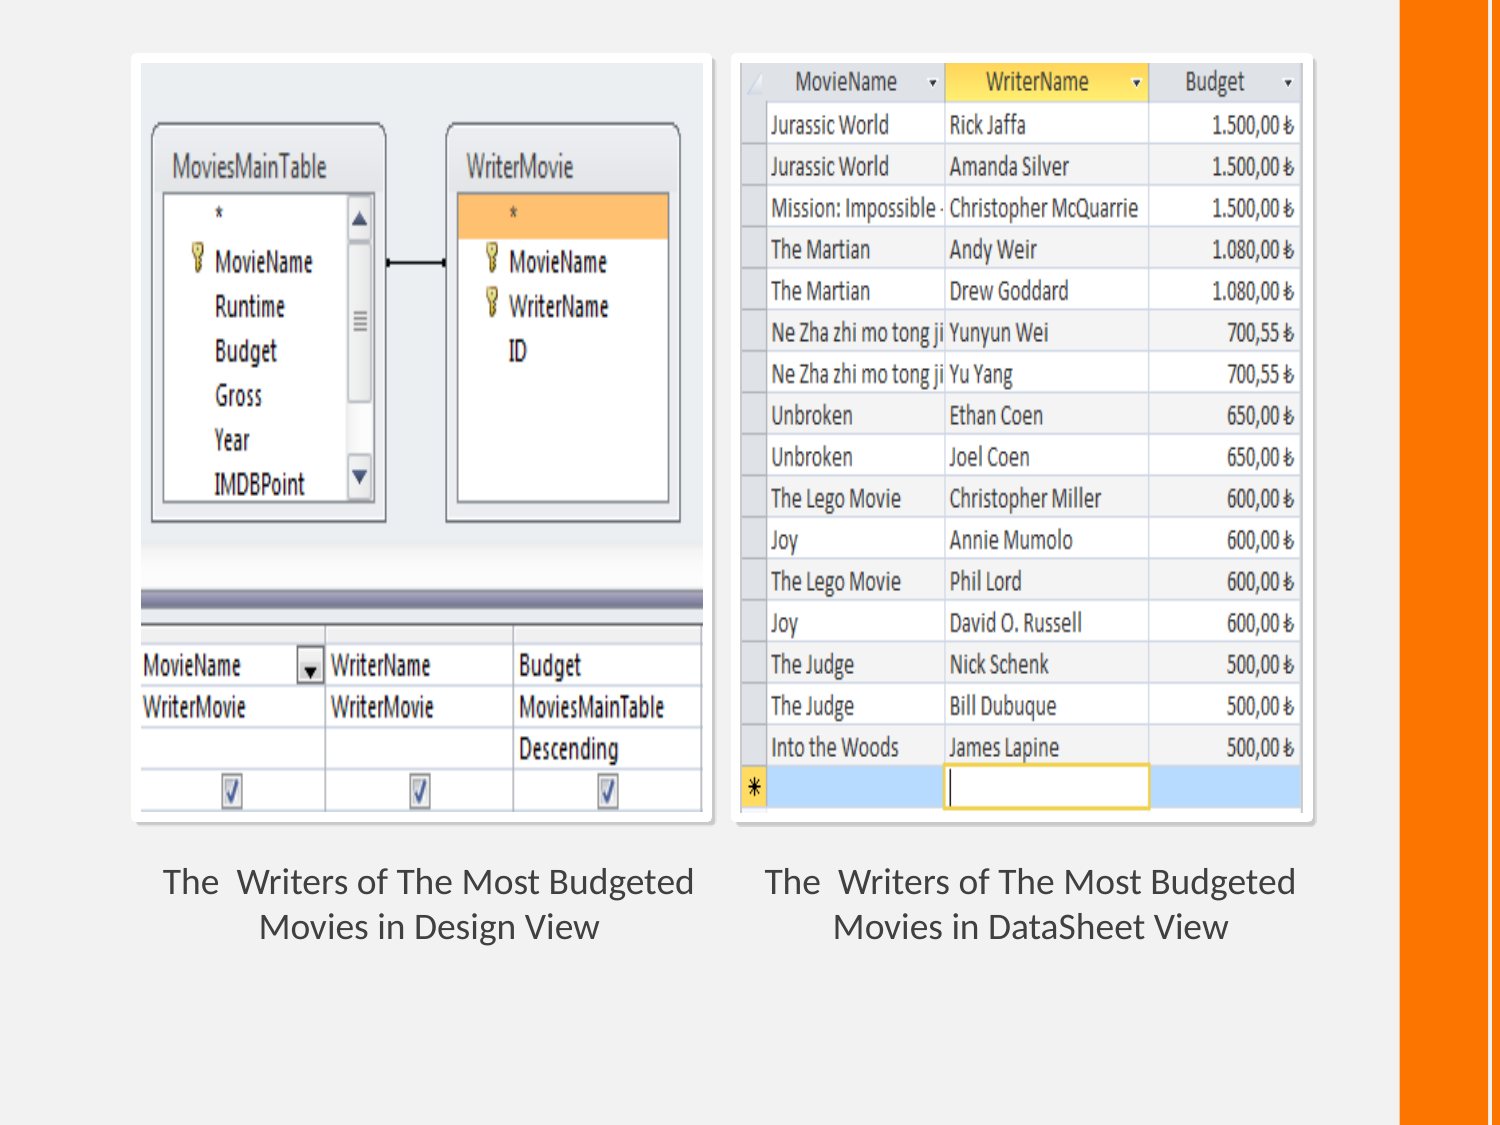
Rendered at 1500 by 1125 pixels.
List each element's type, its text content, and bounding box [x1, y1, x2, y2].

picture [140, 62, 704, 813]
picture [739, 62, 1304, 814]
list The Writers of The Most Budgeted Movies in DataSheet View [739, 849, 1310, 1025]
list The Writers of The Most Budgeted Movies in Design View [137, 849, 708, 1025]
